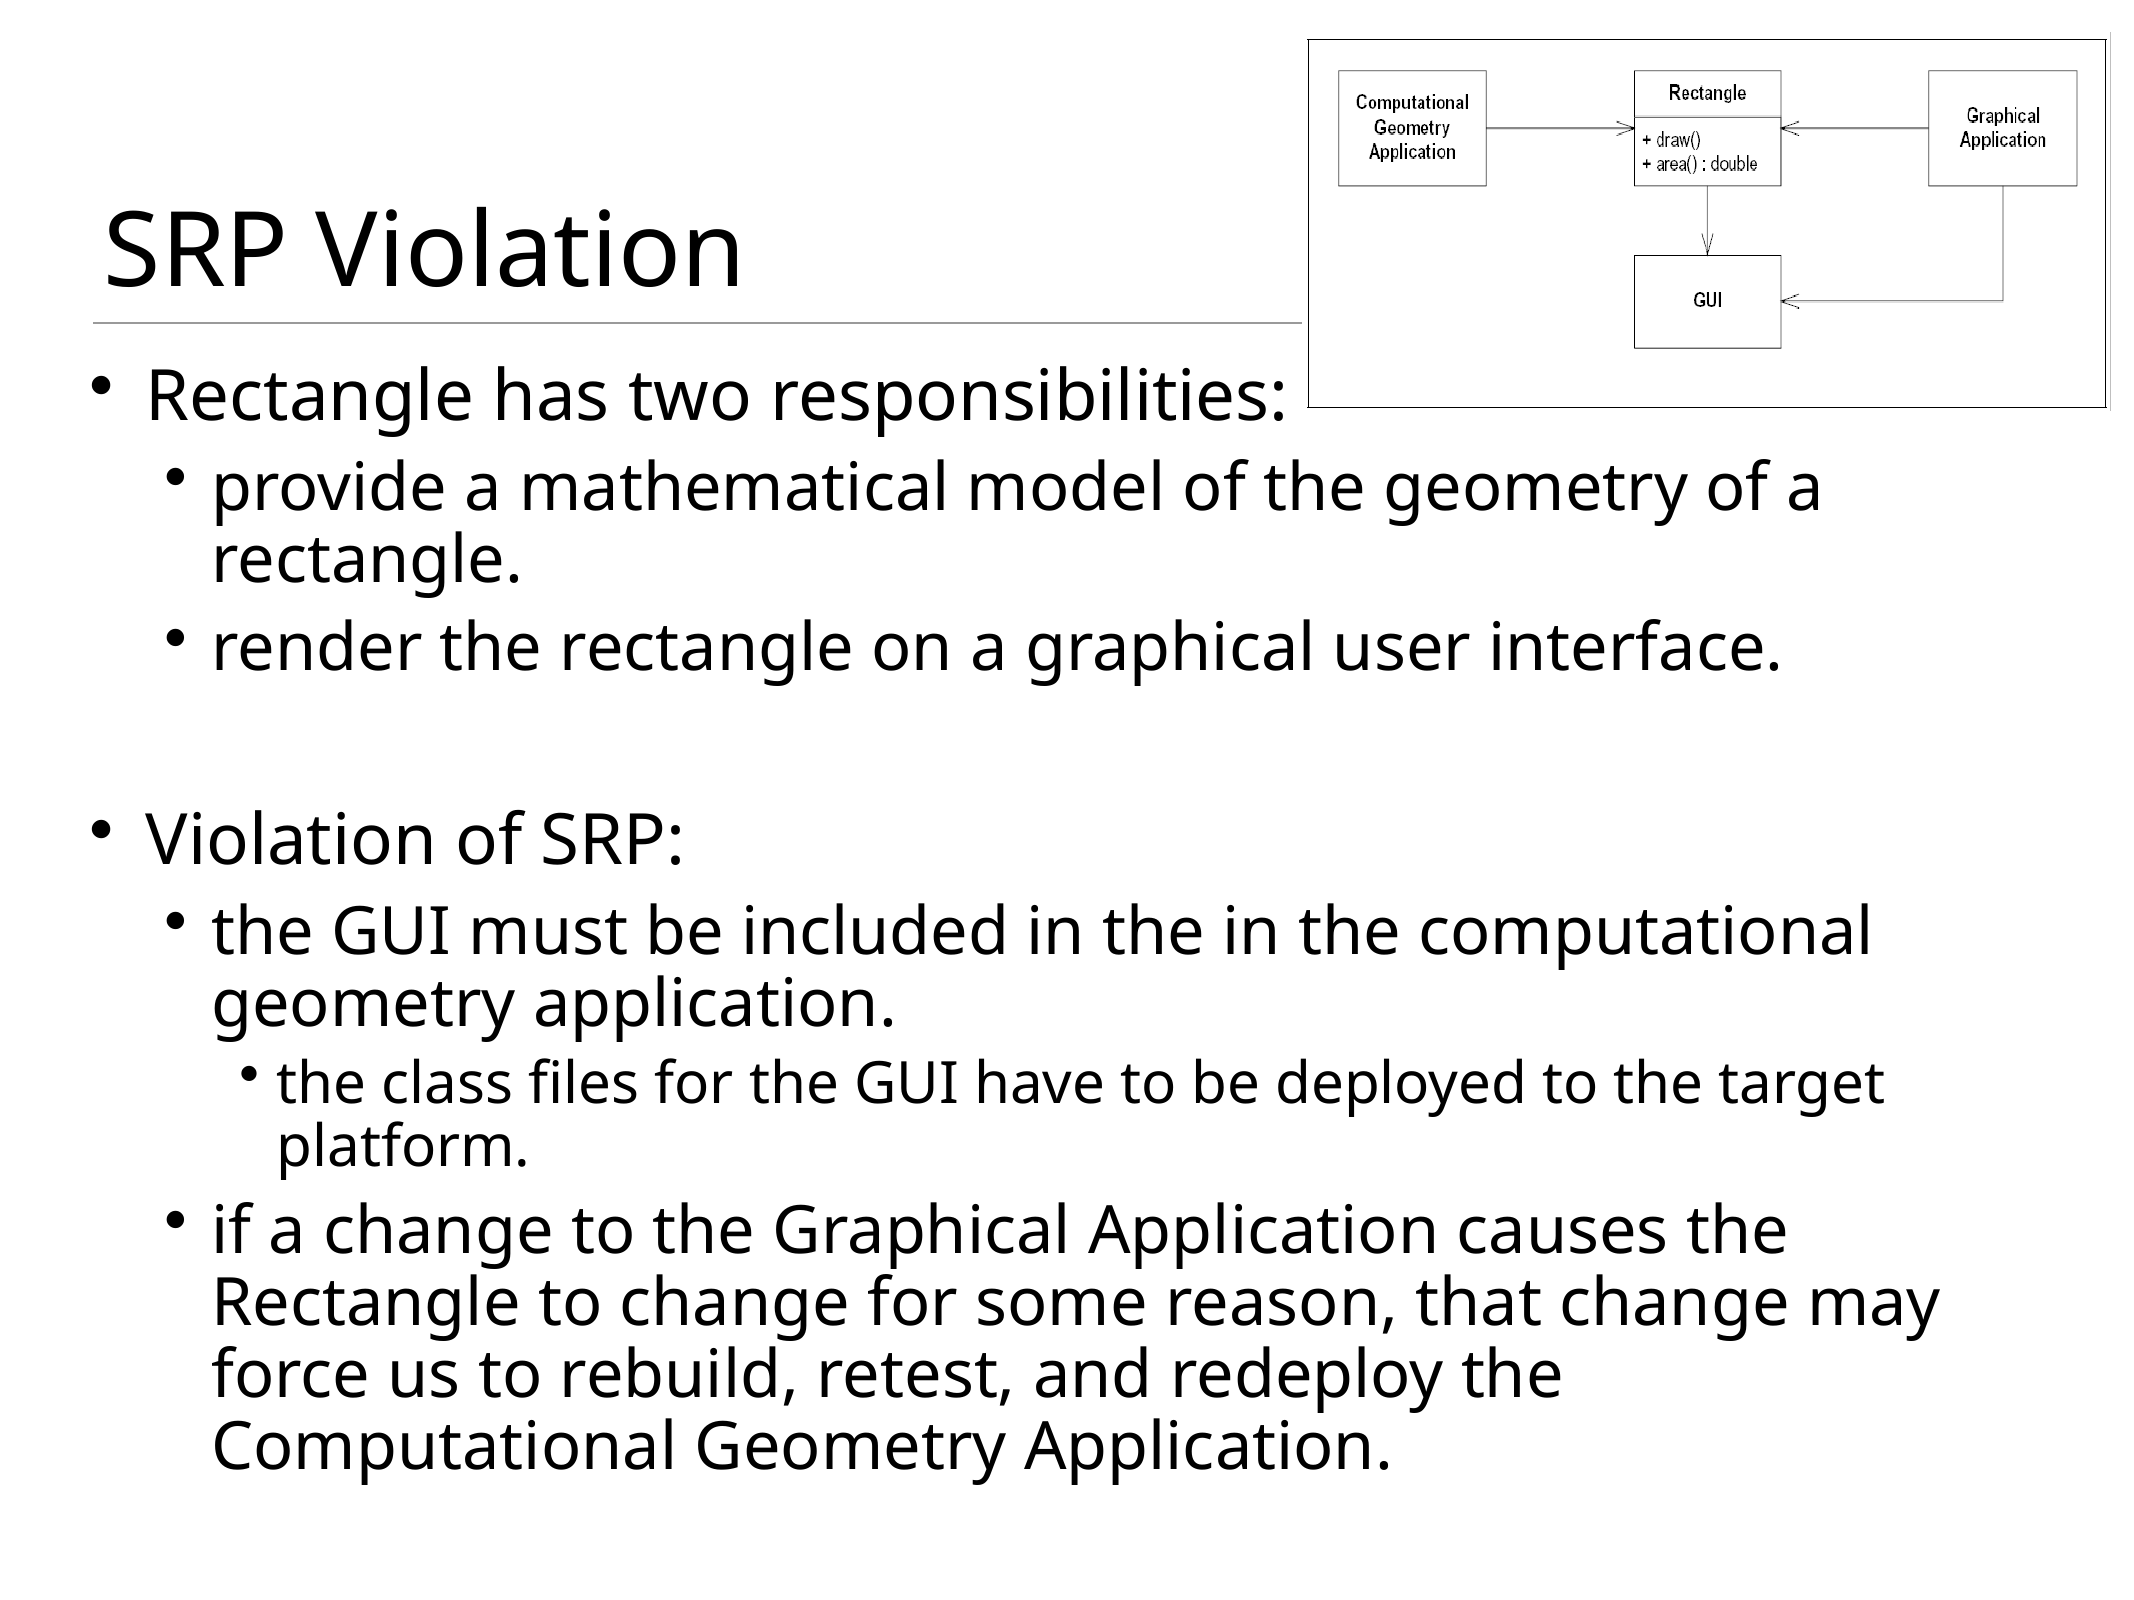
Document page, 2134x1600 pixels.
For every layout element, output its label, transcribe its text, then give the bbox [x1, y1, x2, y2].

title SRP Violation [85, 85, 1302, 317]
picture [1302, 31, 2111, 411]
list Rectangle has two responsibilities: provide a mathematical model of the geometry of a rectangle. render the rectangle on a graphical user interface. Violation of SRP: the GUI must be included in the in the computational geometry application. the class files for the GUI have to be deployed to the target platform. if a change to the Graphical Application causes the Rectangle to change for some reason, that change may force us to rebuild, retest, and redeploy the Computational Geometry Application. [73, 350, 2048, 1545]
